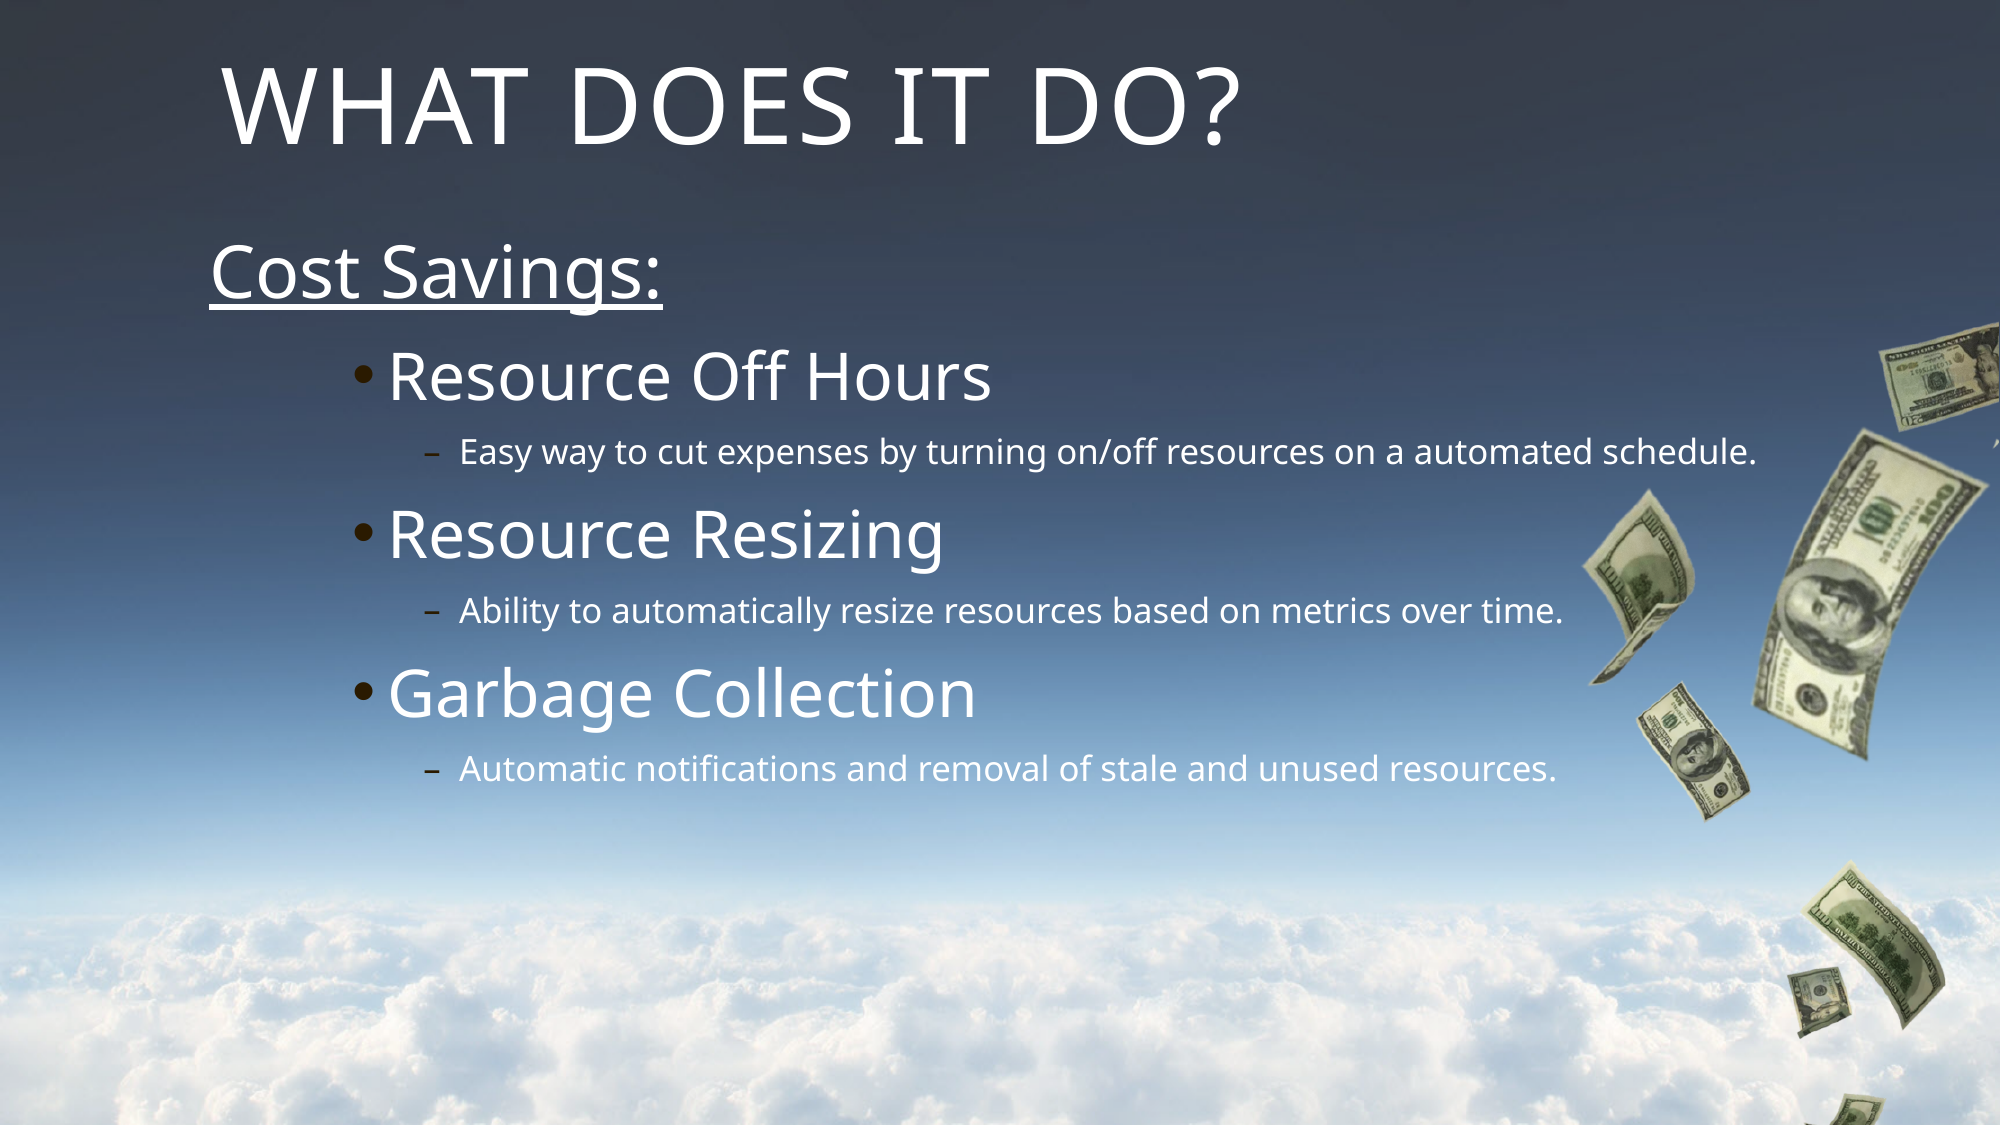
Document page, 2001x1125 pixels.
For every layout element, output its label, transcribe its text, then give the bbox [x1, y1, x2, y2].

picture [1474, 109, 2000, 1125]
title What DOES it do? [205, 45, 1875, 209]
list Cost Savings: Resource Off Hours Easy way to cut expenses by turning on/off resources on a automated schedule. Resource Resizing Ability to automatically resize resources based on metrics over time. Garbage Collection Automatic notifications and removal of stale and unused resources. [194, 209, 1474, 799]
